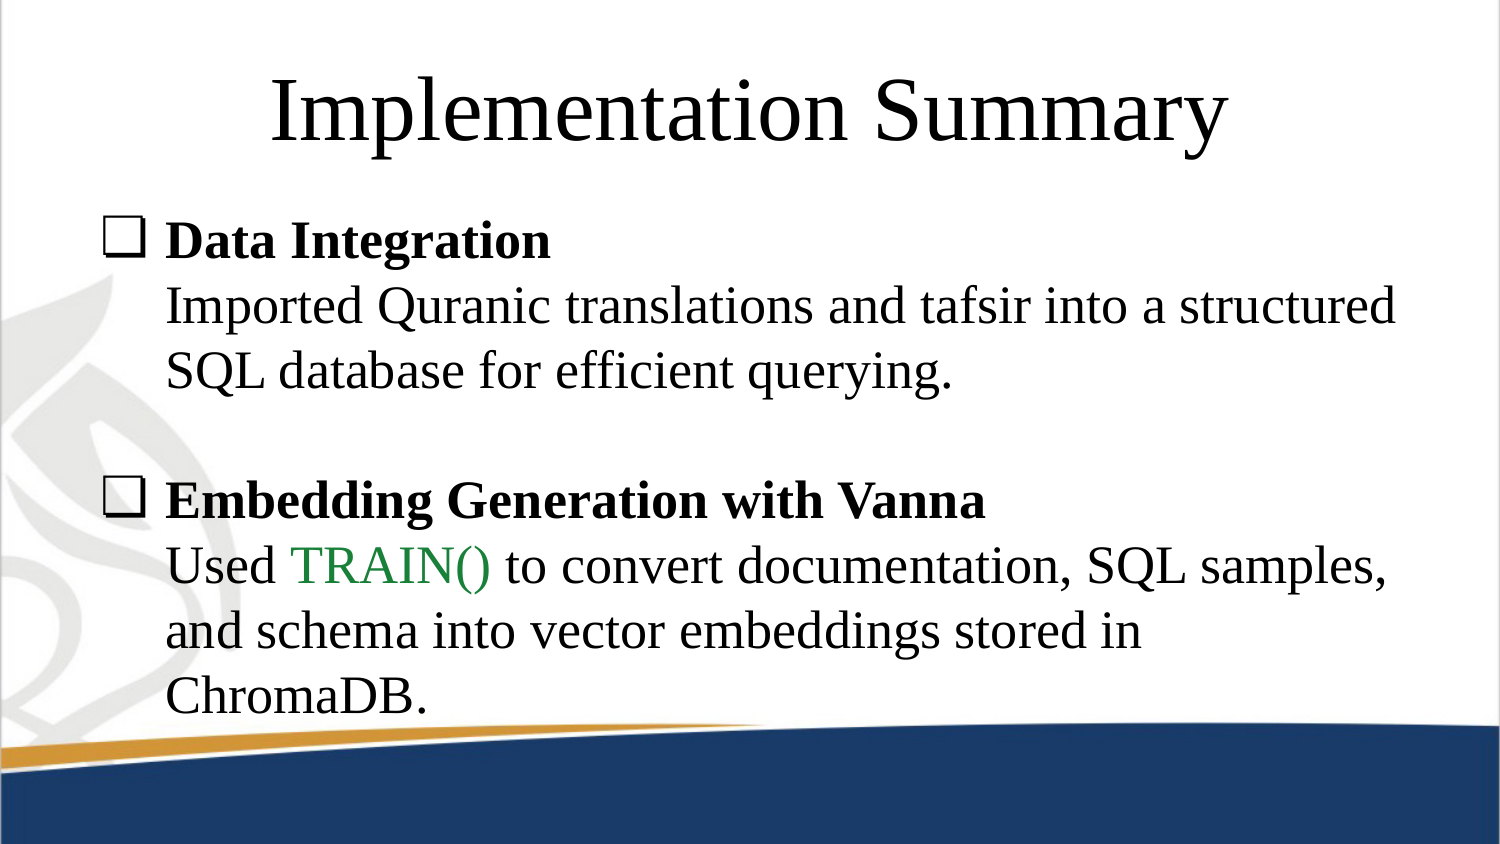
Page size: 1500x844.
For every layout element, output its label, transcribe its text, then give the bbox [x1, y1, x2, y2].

picture [0, 0, 1500, 844]
list Data Integration Imported Quranic translations and tafsir into a structured SQL database for efficient querying. Embedding Generation with Vanna Used TRAIN() to convert documentation, SQL samples, and schema into vector embeddings stored in ChromaDB. [75, 196, 1425, 754]
title Implementation Summary [75, 33, 1425, 175]
